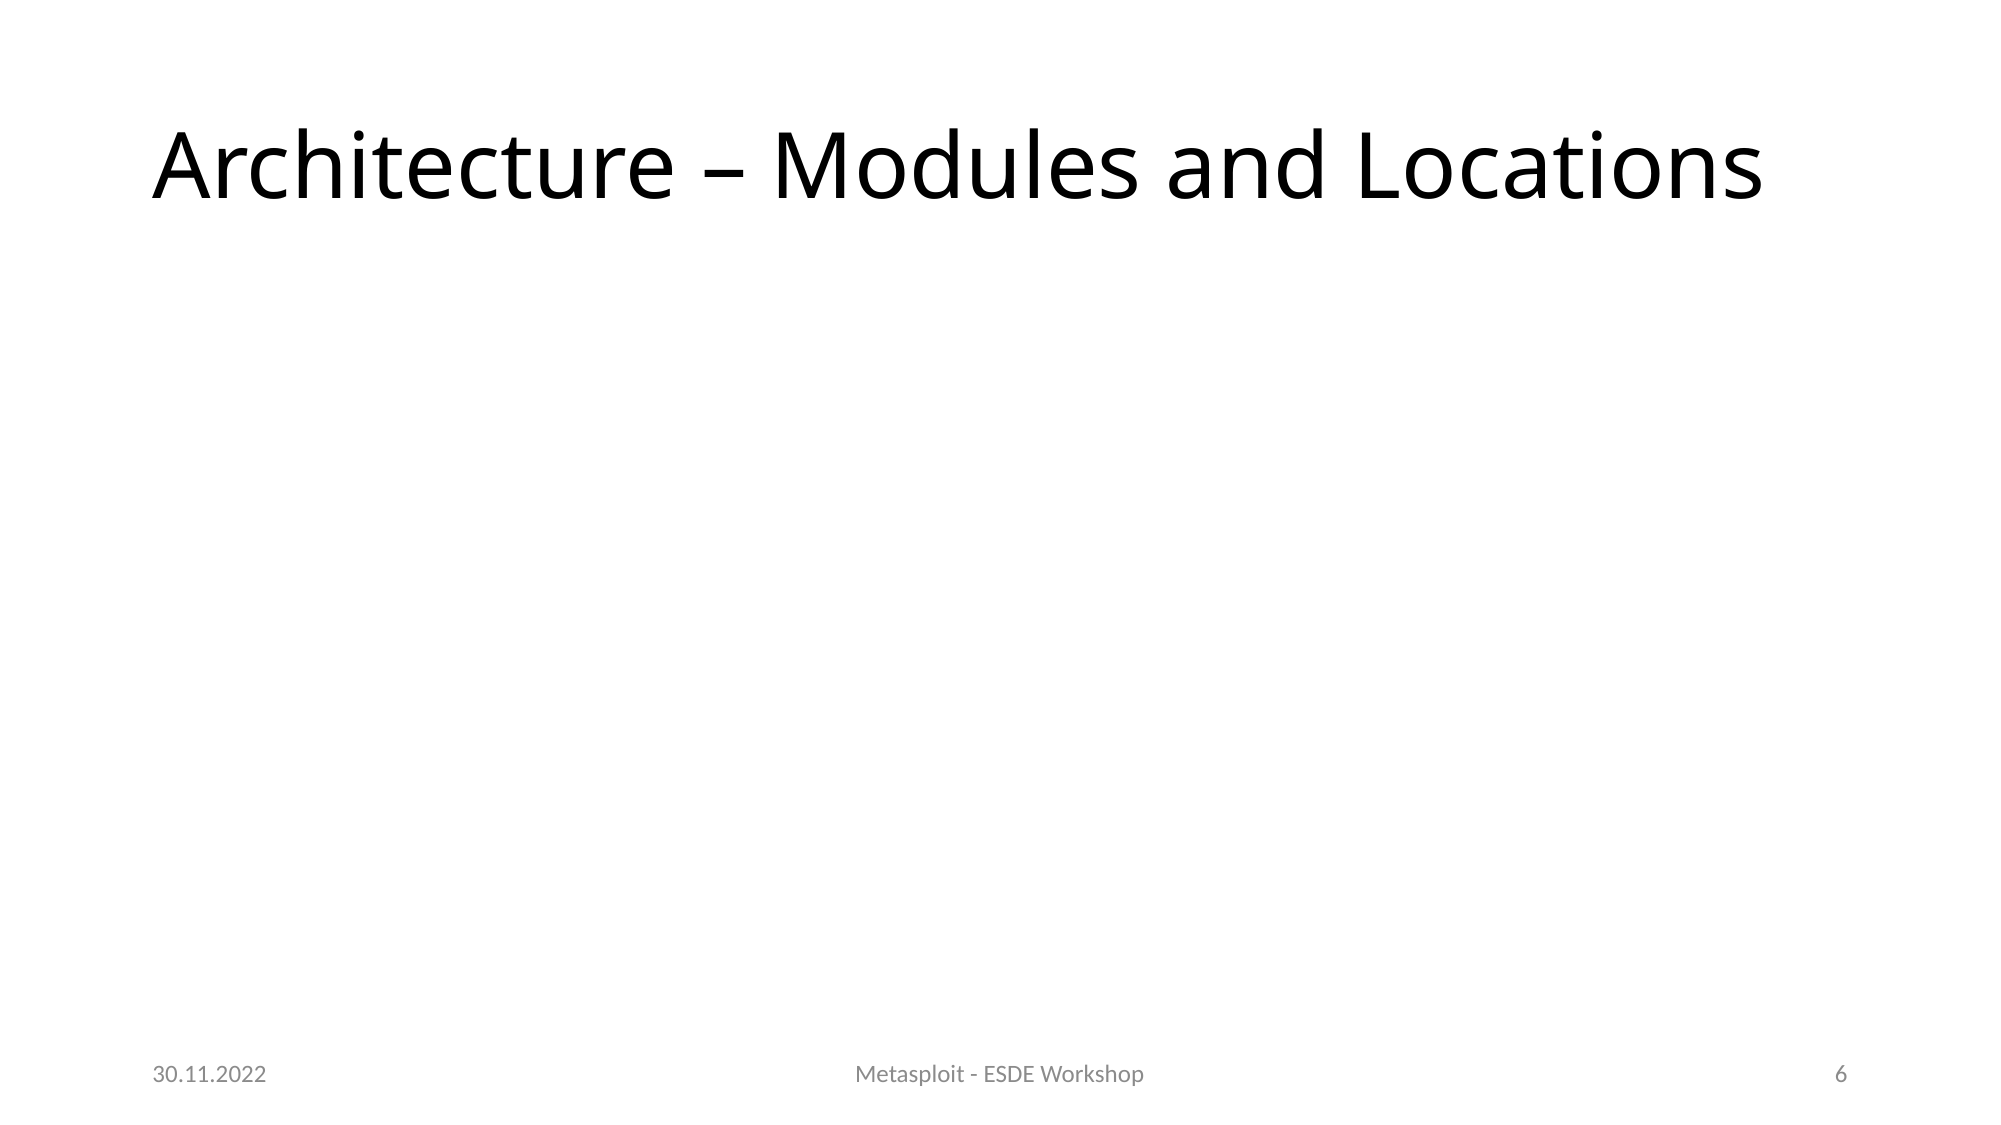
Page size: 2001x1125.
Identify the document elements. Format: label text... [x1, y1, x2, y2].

title Architecture – Modules and Locations [137, 59, 1863, 278]
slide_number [137, 1042, 588, 1103]
footer Metasploit - ESDE Workshop [662, 1042, 1338, 1103]
slide_number 6 [1412, 1042, 1863, 1103]
